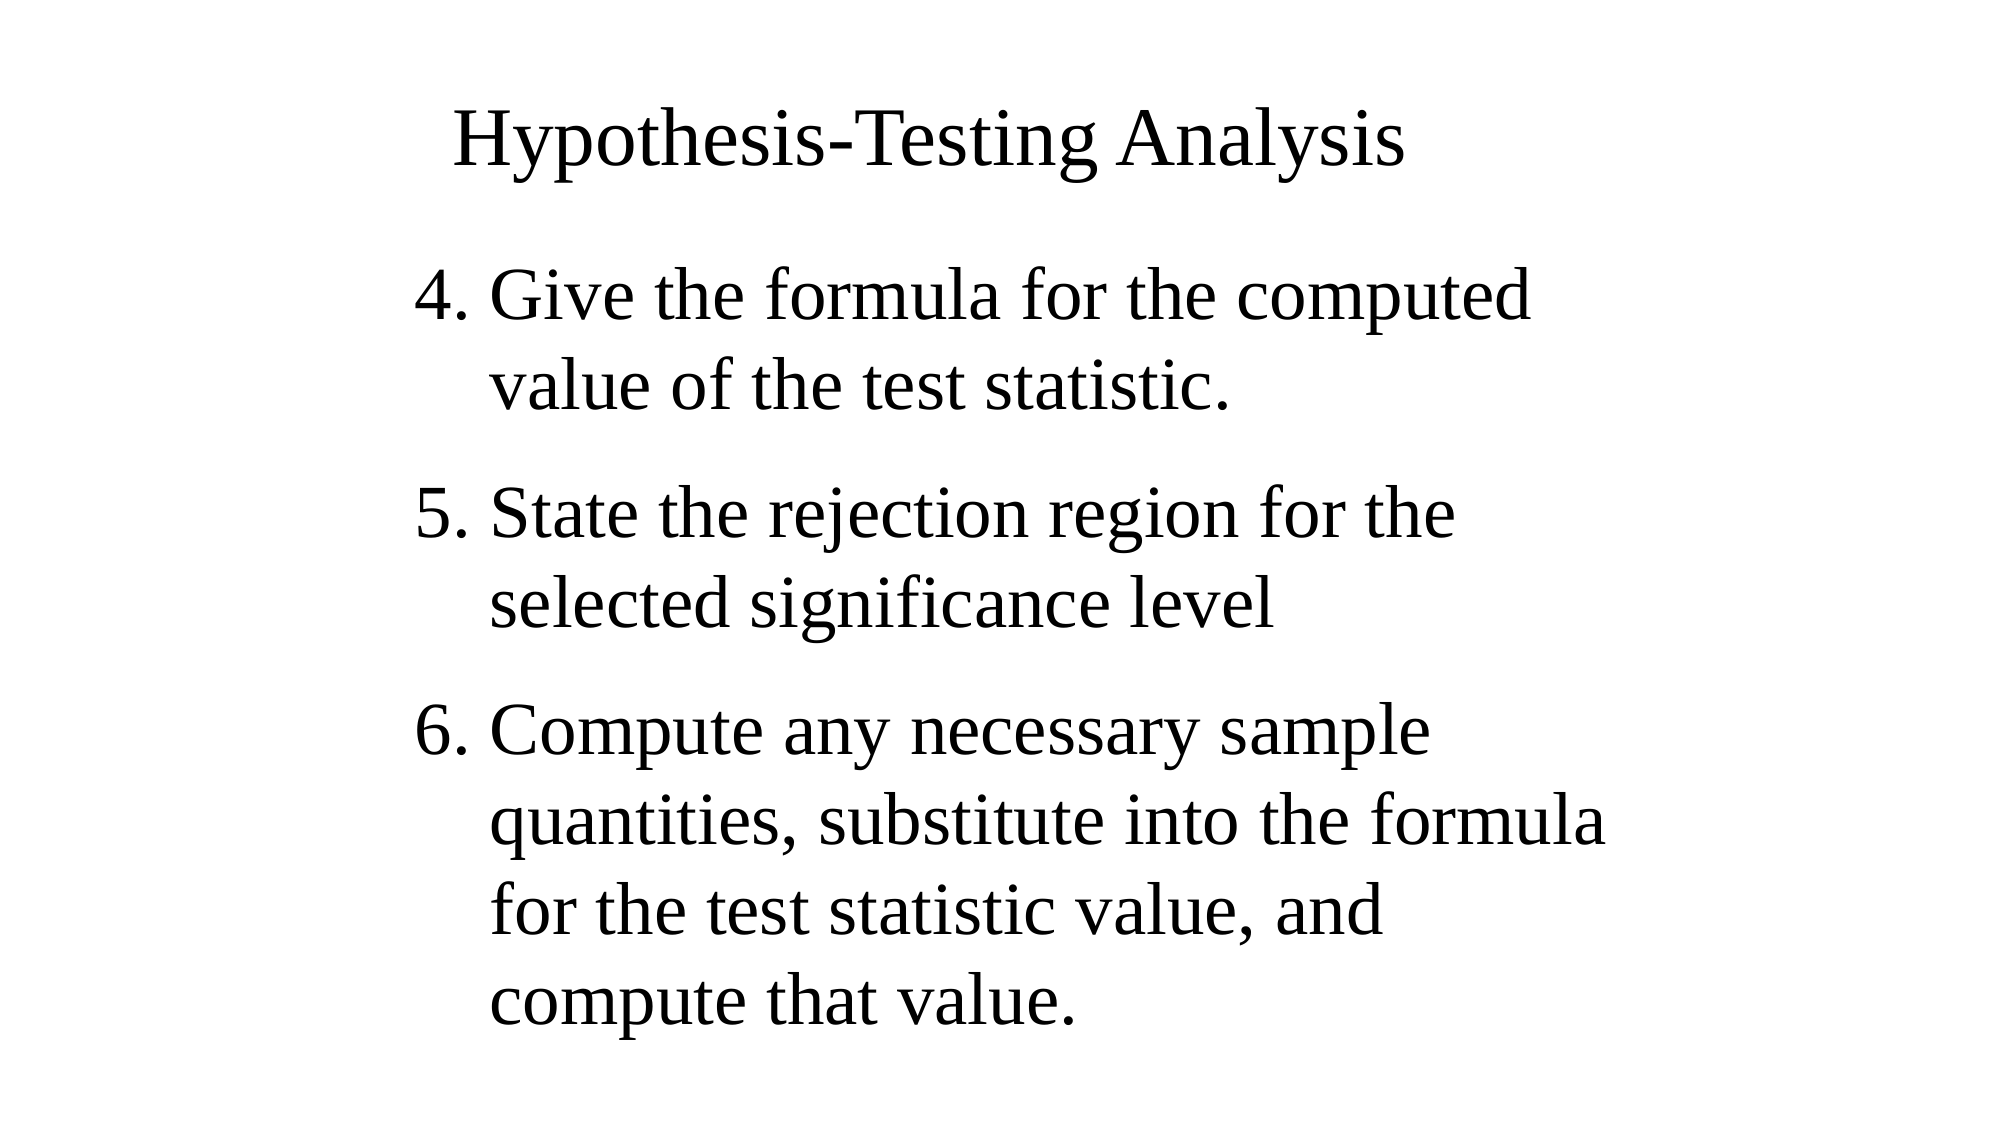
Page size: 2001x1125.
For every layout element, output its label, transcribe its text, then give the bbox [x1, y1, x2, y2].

text_box Give the formula for the computed value of the test statistic. State the rejection region for the selected significance level Compute any necessary sample quantities, substitute into the formula for the test statistic value, and compute that value. [399, 237, 1625, 1048]
text_box Hypothesis-Testing Analysis [437, 75, 1613, 190]
